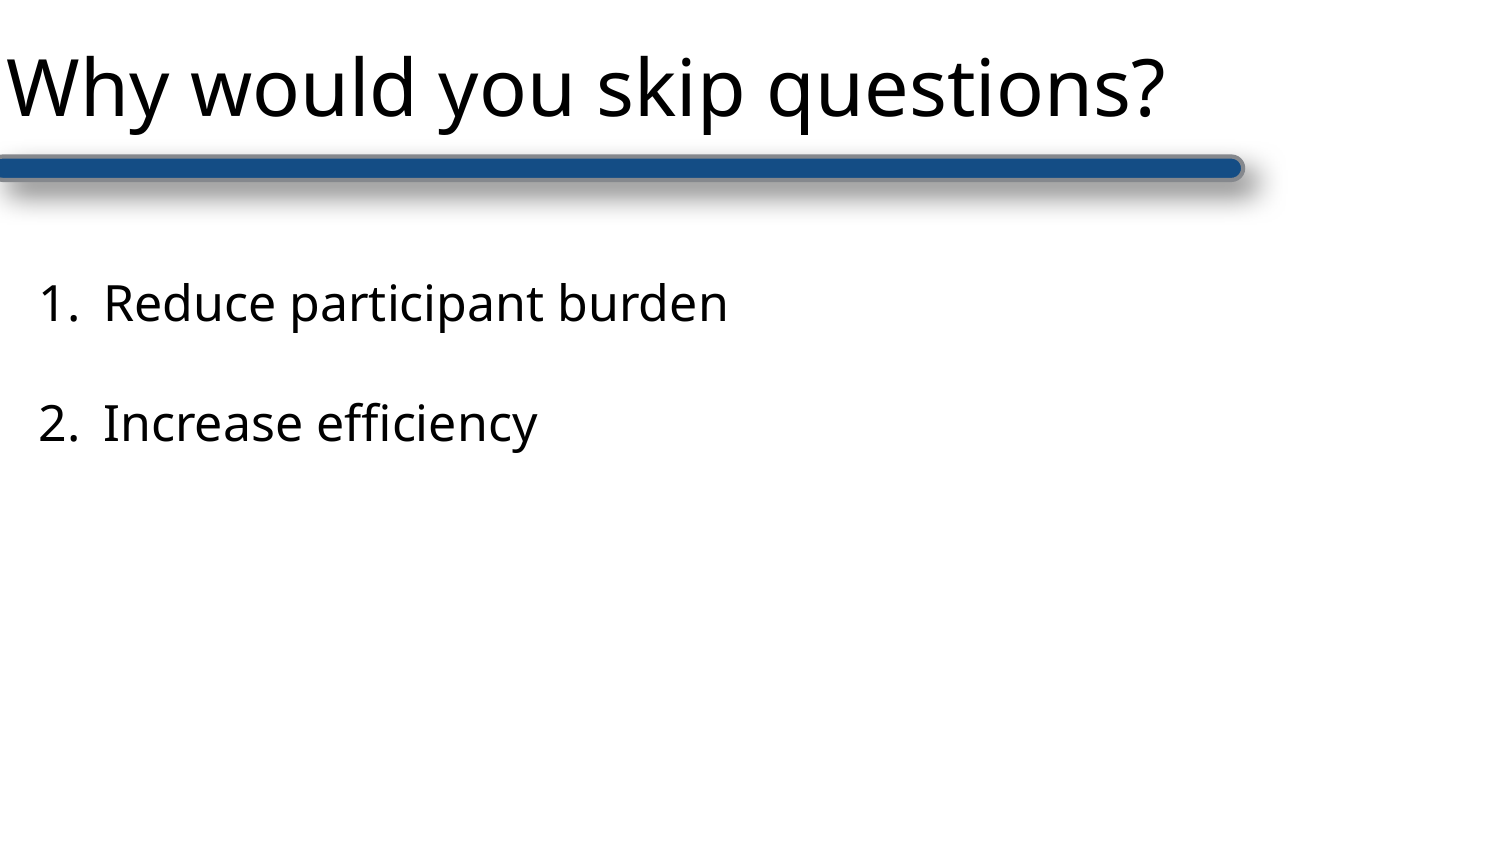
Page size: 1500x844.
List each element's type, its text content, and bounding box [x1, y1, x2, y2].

text_box [0, 156, 1244, 180]
text_box Why would you skip questions? [3, 34, 1415, 135]
text_box Reduce participant burden Increase efficiency [33, 206, 1480, 828]
